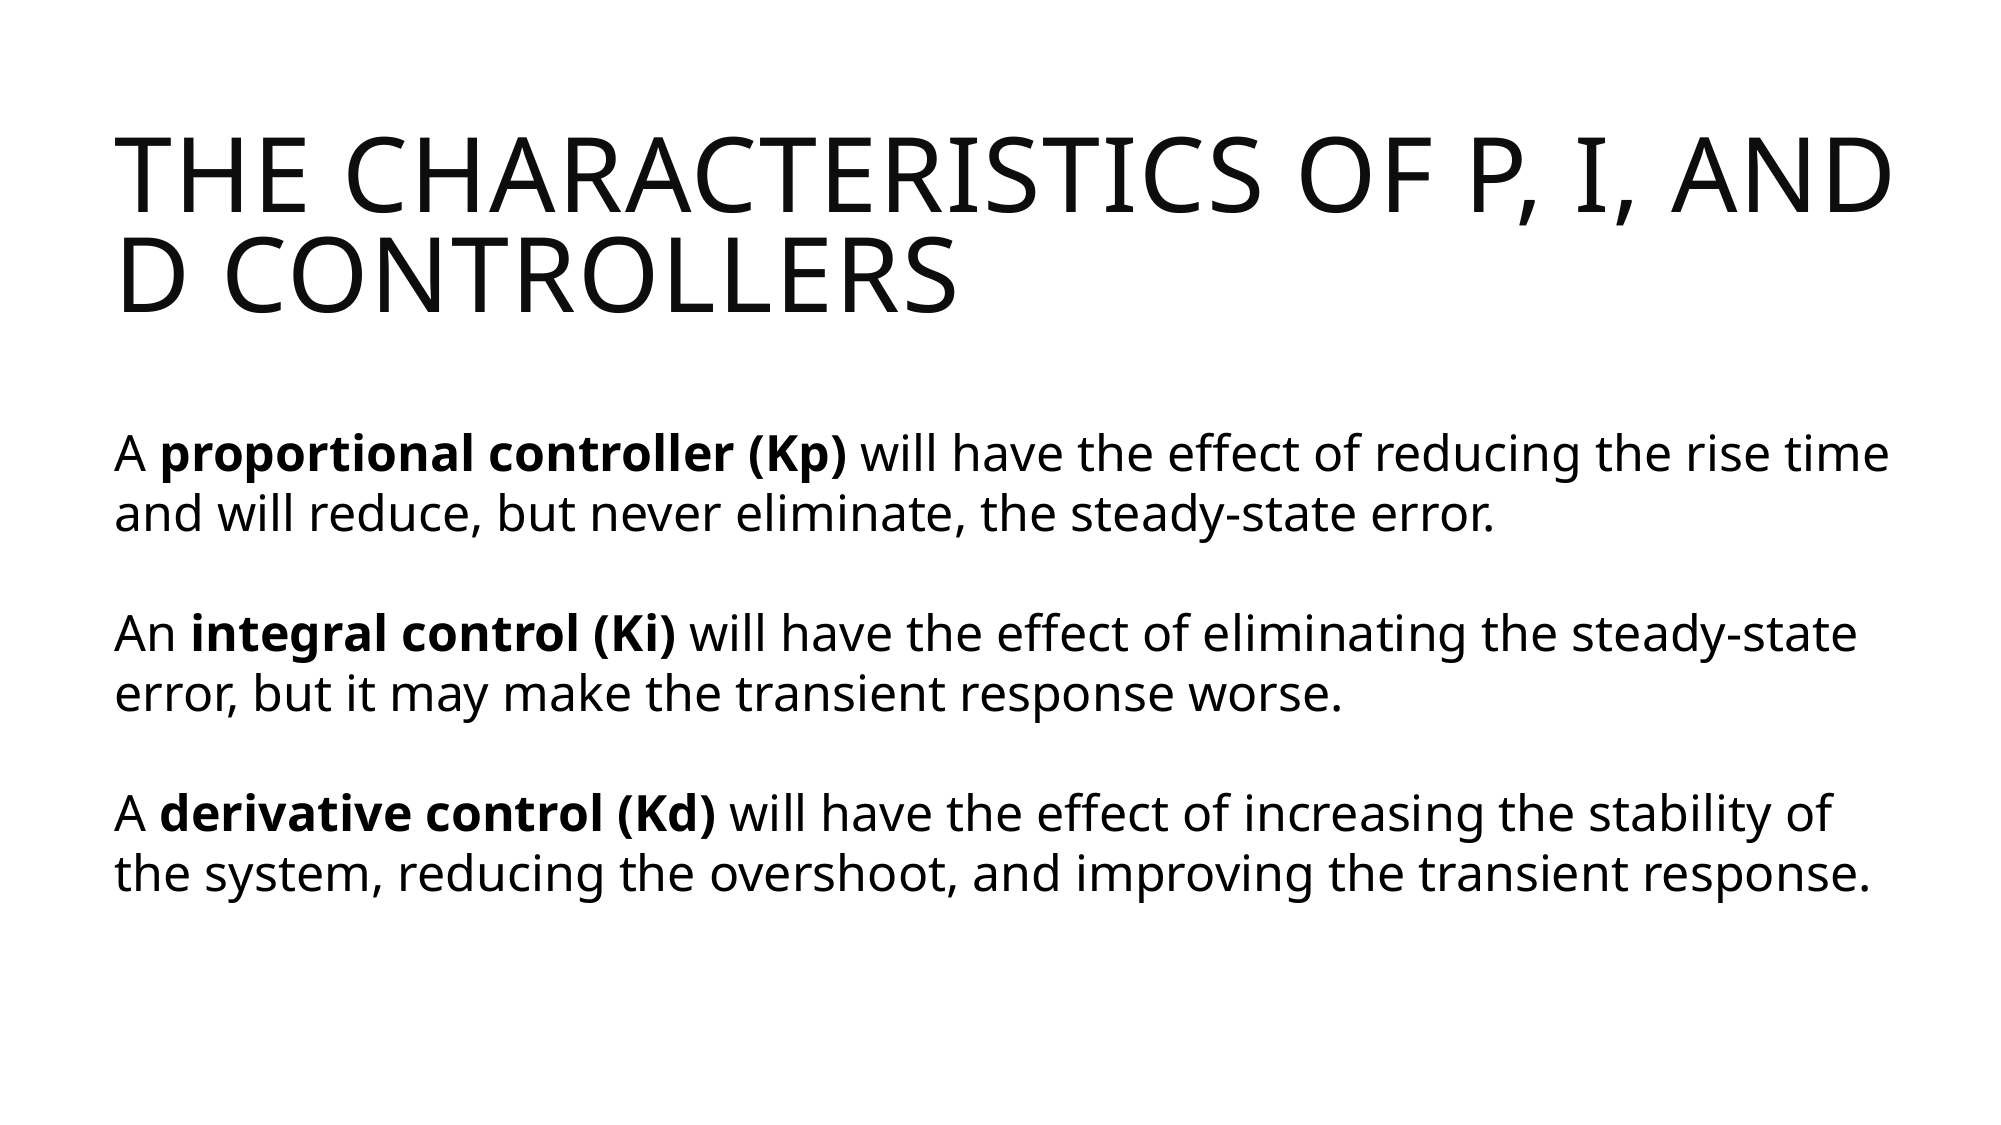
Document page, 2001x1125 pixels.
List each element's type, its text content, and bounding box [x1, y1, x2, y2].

text_box The Characteristics of P, I, and D controllers A proportional controller (Kp) will have the effect of reducing the rise time and will reduce, but never eliminate, the steady-state error. An integral control (Ki) will have the effect of eliminating the steady-state error, but it may make the transient response worse. A derivative control (Kd) will have the effect of increasing the stability of the system, reducing the overshoot, and improving the transient response. [99, 125, 1934, 910]
